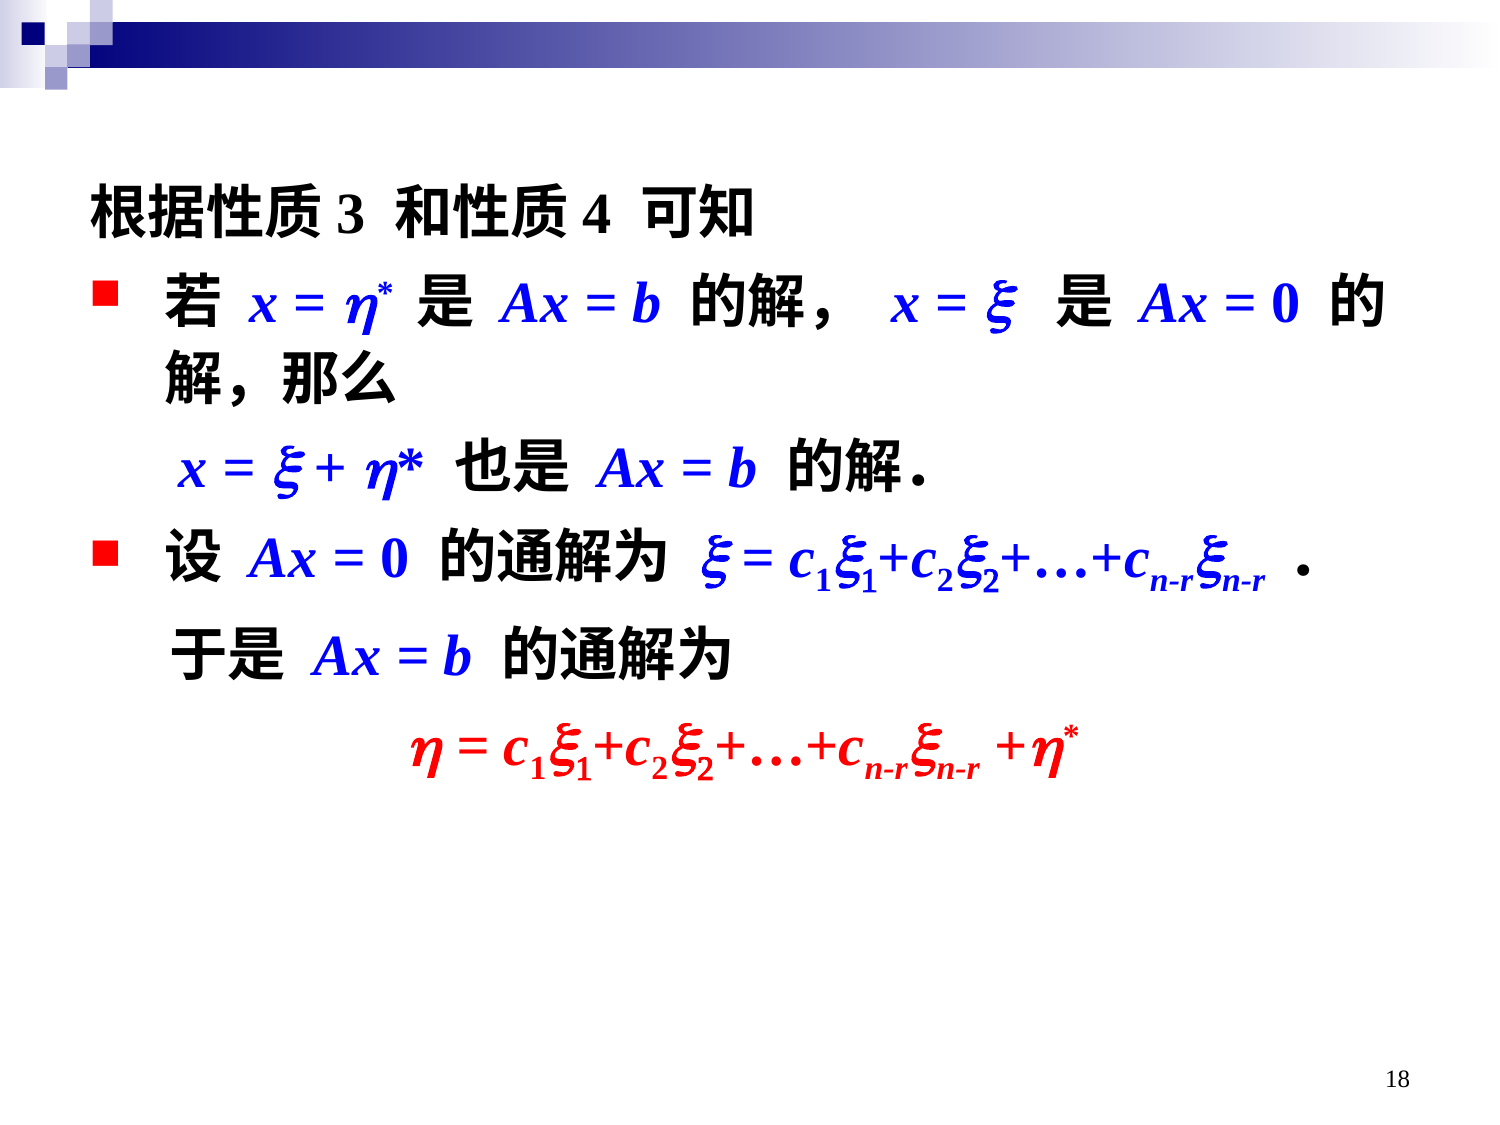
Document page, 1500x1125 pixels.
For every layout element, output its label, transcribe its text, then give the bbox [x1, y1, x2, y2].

slide_number 18 [1074, 1024, 1426, 1101]
text_box 根据性质3 和性质4 可知 若 x = h* 是 Ax = b 的解， x = x 是 Ax = 0 的解，那么 x = x + h* 也是 Ax = b 的解． 设 Ax = 0 的通解为 x = c1x1+c2x2+…+cn-rxn-r ． 于是 Ax = b 的通解为 h = c1x1+c2x2+…+cn-rxn-r +h* [74, 160, 1412, 794]
